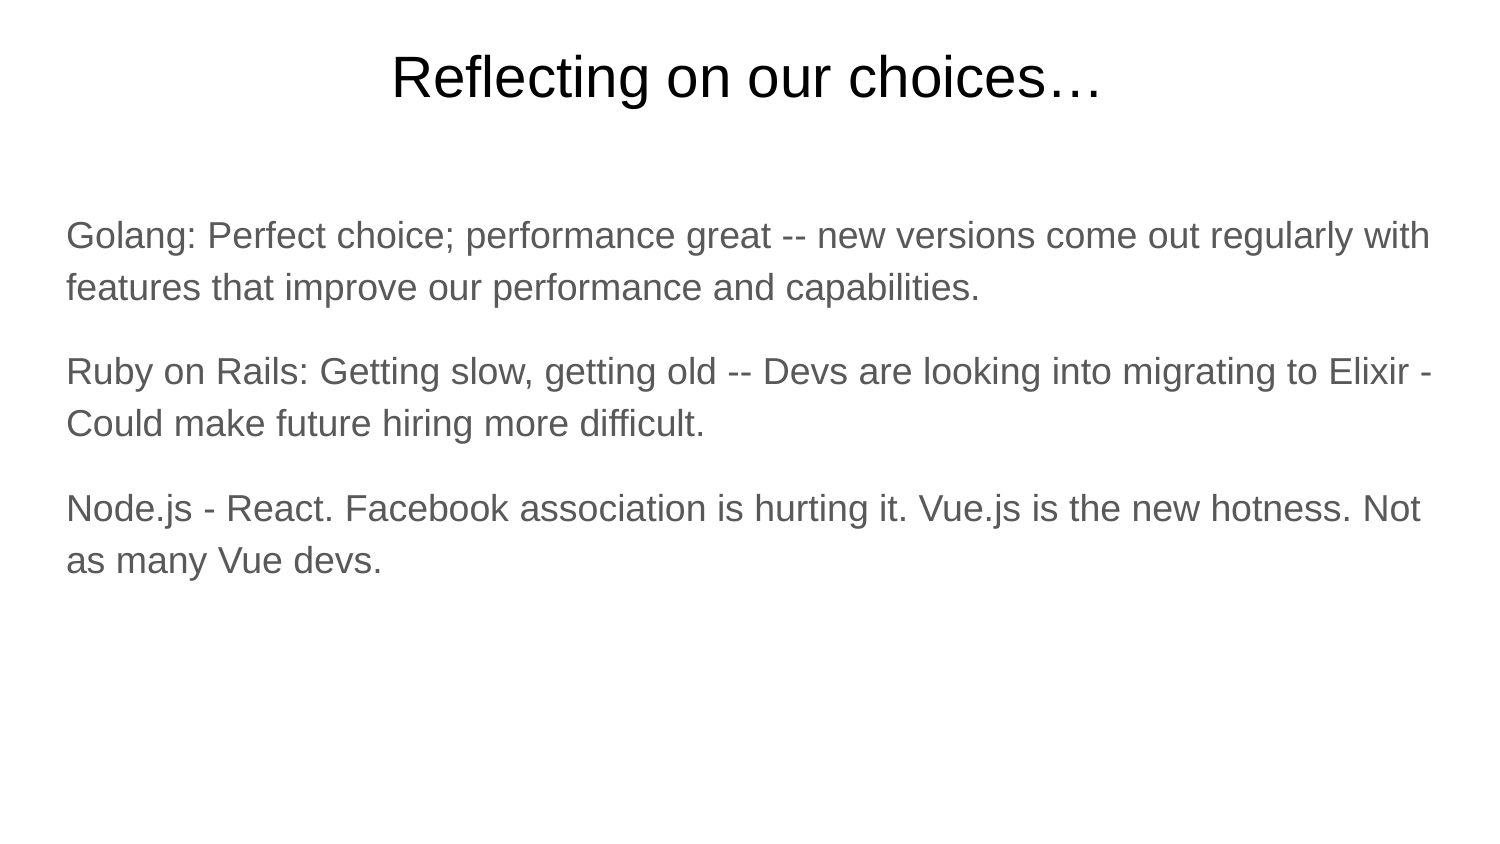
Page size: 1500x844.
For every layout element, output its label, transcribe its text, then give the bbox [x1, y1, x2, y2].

list Golang: Perfect choice; performance great -- new versions come out regularly with features that improve our performance and capabilities. Ruby on Rails: Getting slow, getting old -- Devs are looking into migrating to Elixir - Could make future hiring more difficult. Node.js - React. Facebook association is hurting it. Vue.js is the new hotness. Not as many Vue devs. [51, 189, 1449, 750]
title Reflecting on our choices… [376, 24, 1124, 119]
